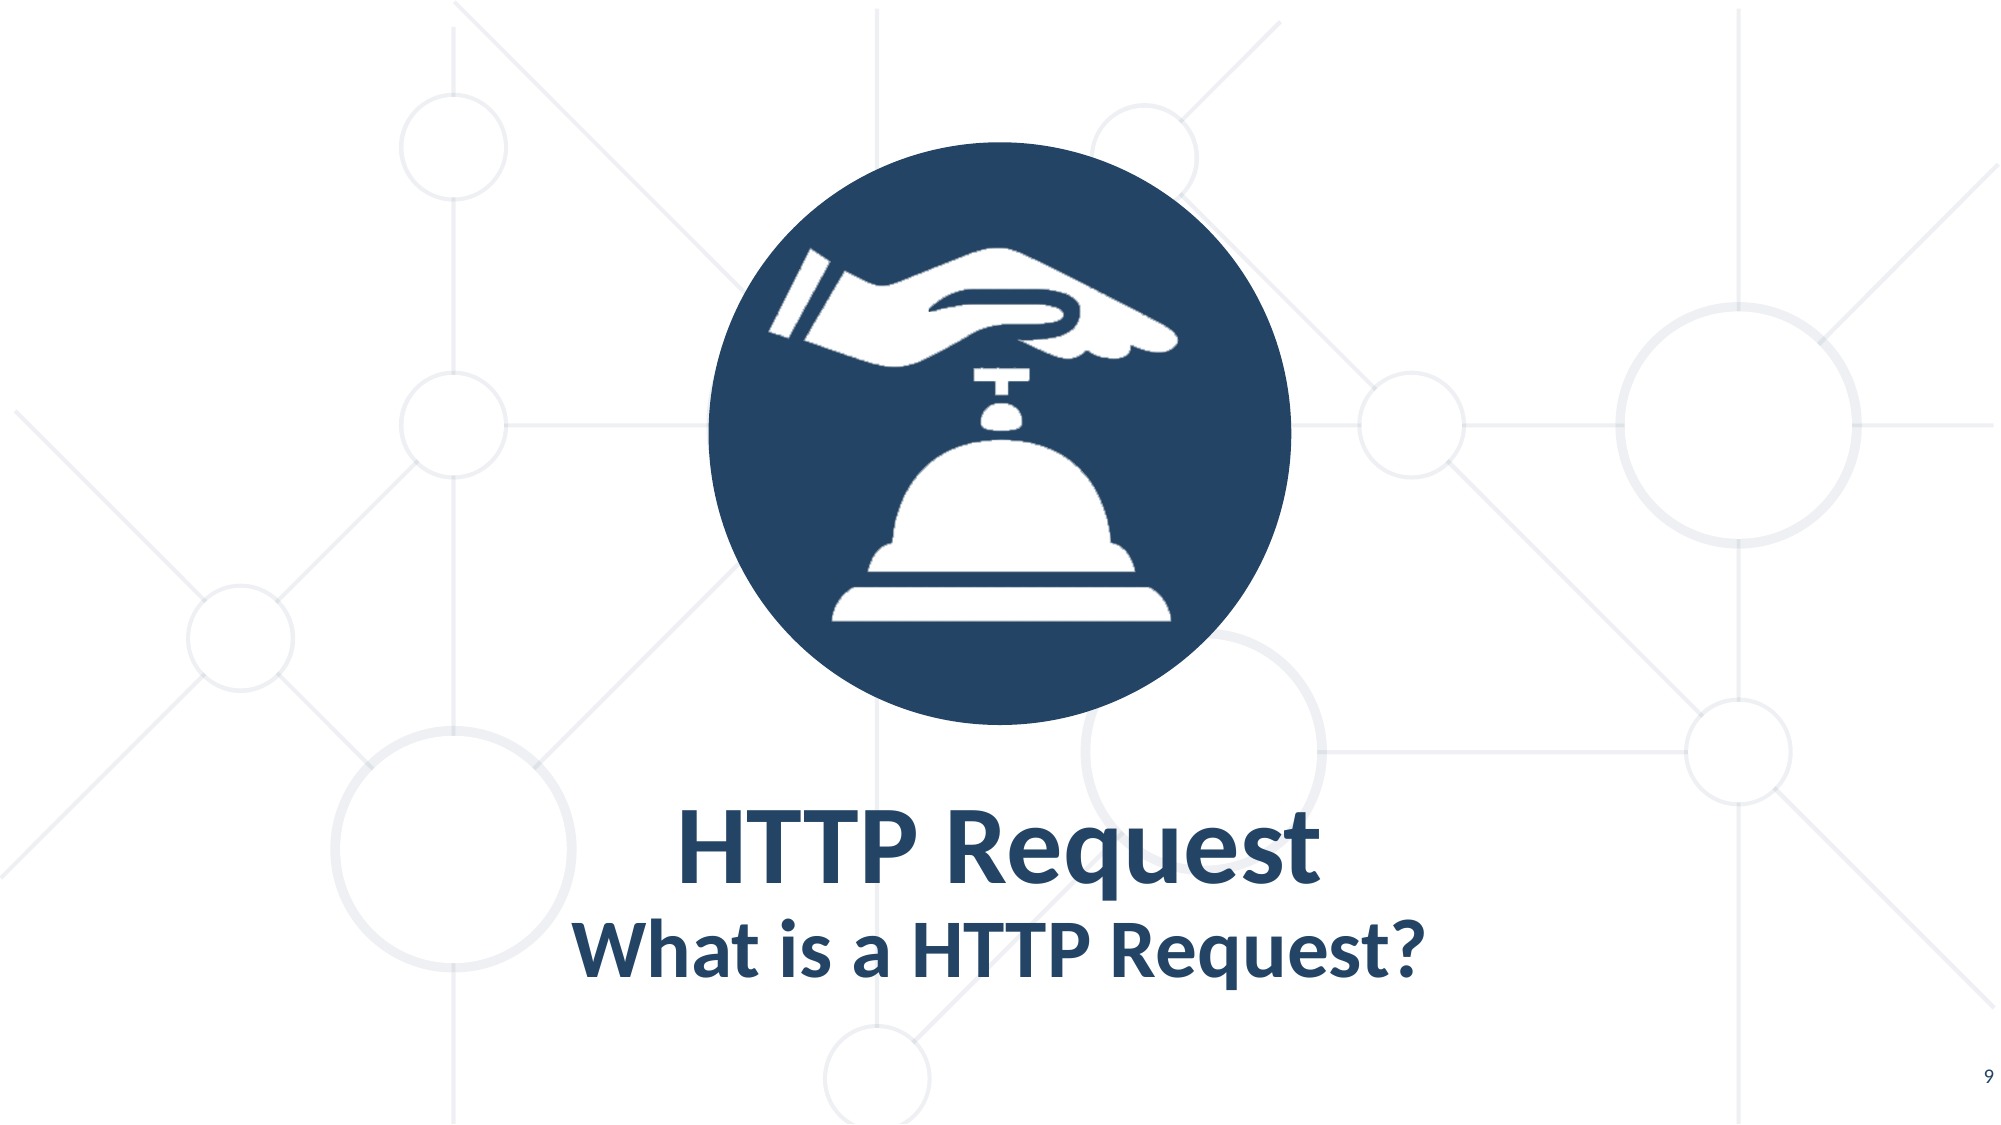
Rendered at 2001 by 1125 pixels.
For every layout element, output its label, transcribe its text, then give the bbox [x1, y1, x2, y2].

slide_number 9 [1929, 1049, 2000, 1100]
list HTTP Request [100, 771, 1900, 898]
list What is a HTTP Request? [100, 900, 1900, 983]
picture [748, 210, 1200, 662]
